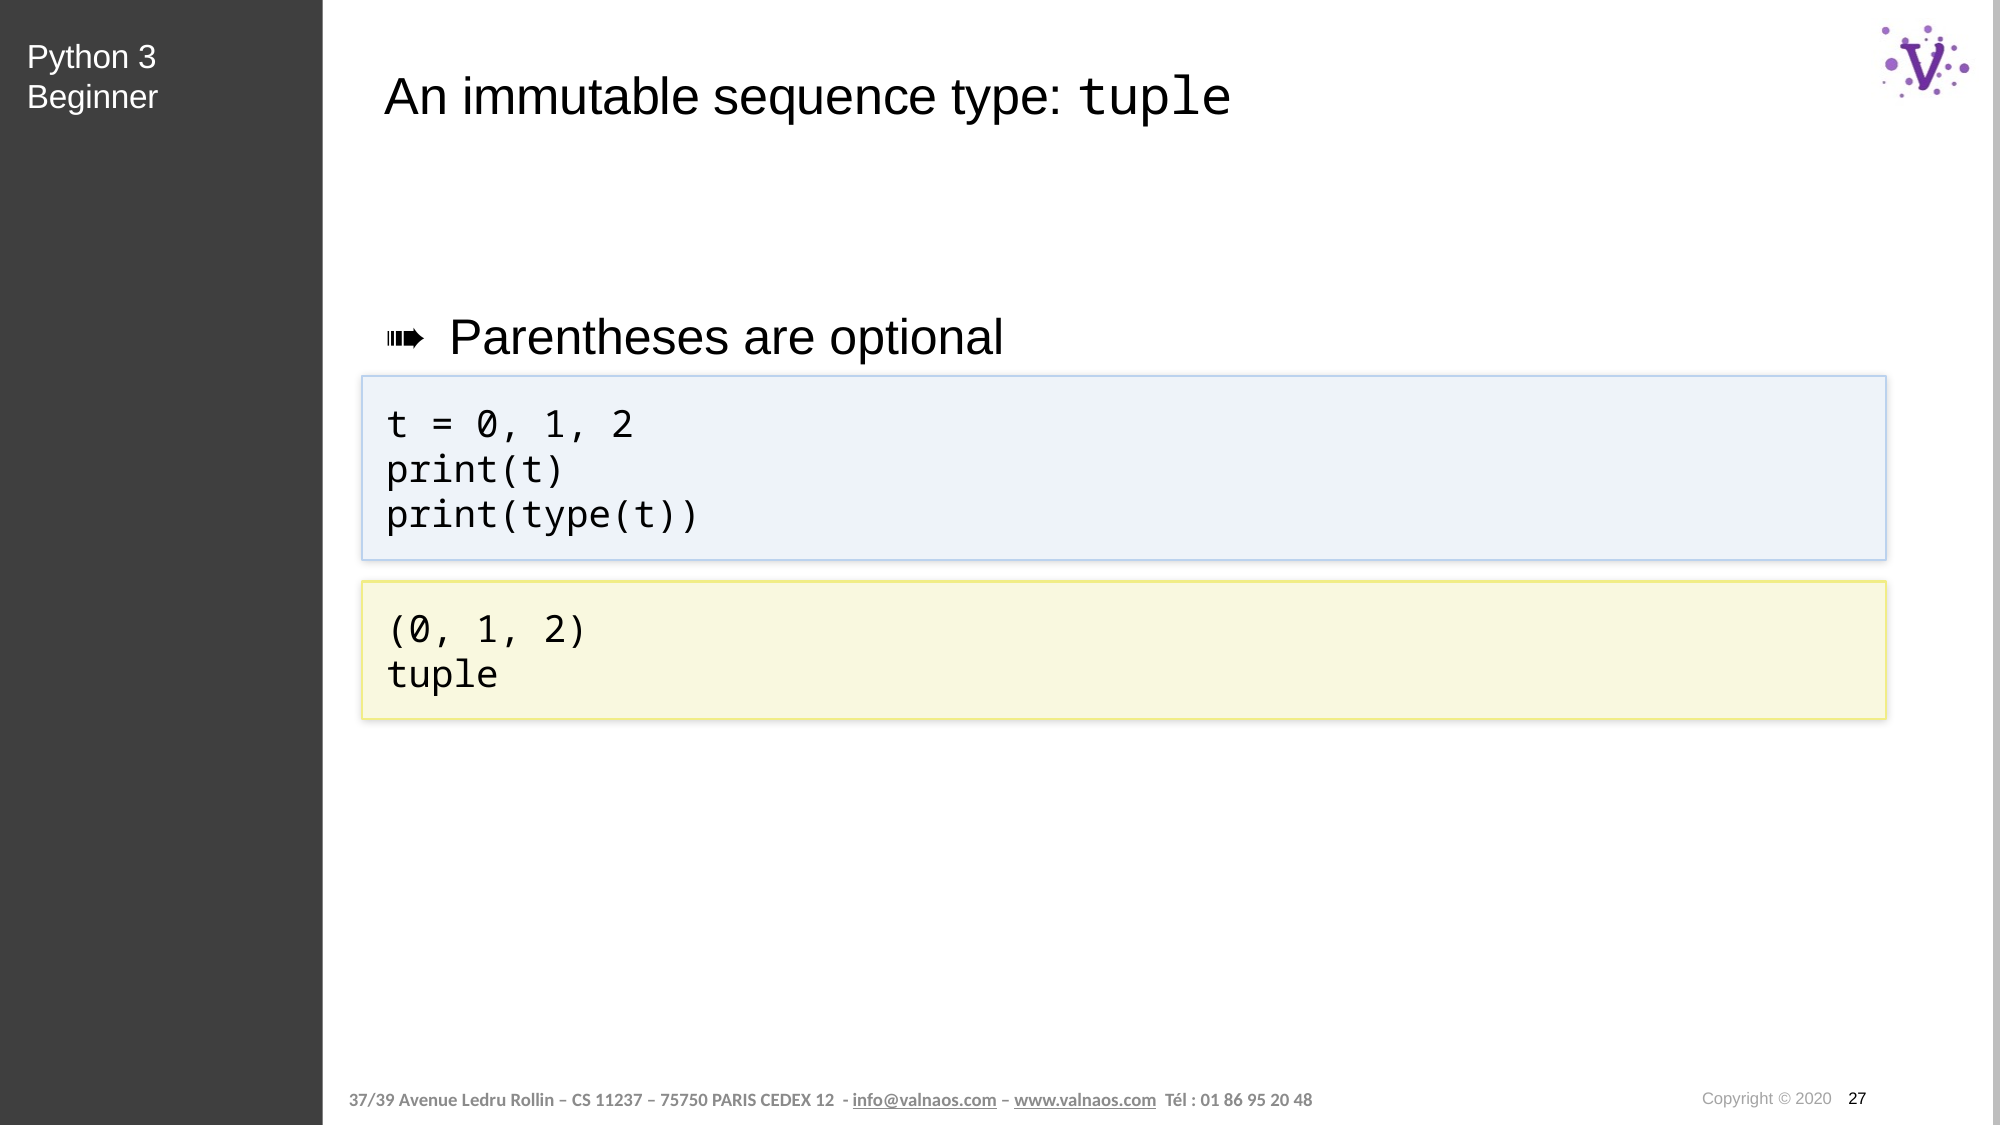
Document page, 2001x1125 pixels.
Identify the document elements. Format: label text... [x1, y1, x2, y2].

title An immutable sequence type: tuple [128, 62, 1872, 250]
picture [1871, 18, 1979, 106]
text_box (0, 1, 2) tuple [362, 581, 1887, 719]
list Parentheses are optional [113, 275, 1887, 913]
slide_number Copyright © 2020 27 [1700, 1087, 1959, 1125]
text_box t = 0, 1, 2 print(t) print(type(t)) [362, 376, 1887, 560]
text_box Python 3 Beginner [24, 35, 297, 116]
